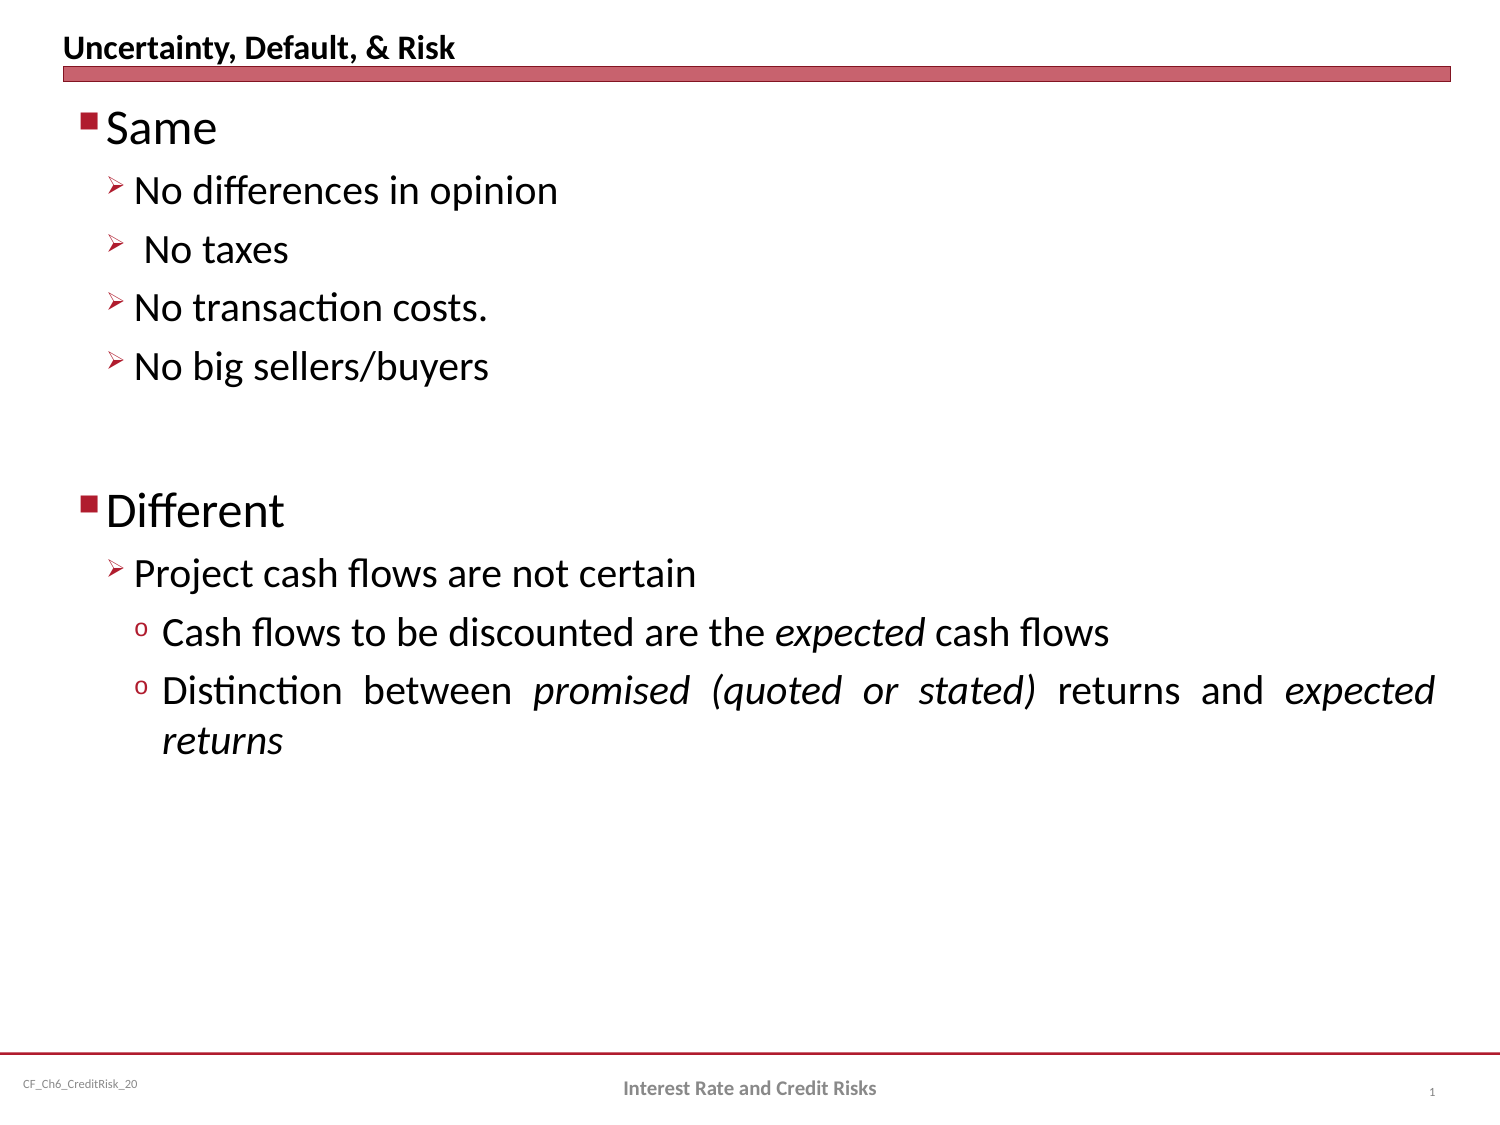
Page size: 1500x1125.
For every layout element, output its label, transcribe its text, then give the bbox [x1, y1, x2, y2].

title Uncertainty, Default, & Risk [62, 6, 1451, 67]
footer Interest Rate and Credit Risks [512, 1056, 988, 1117]
slide_number 1 [1375, 1061, 1451, 1122]
list Same No differences in opinion No taxes No transaction costs. No big sellers/buyers Different Project cash flows are not certain Cash flows to be discounted are the expected cash flows Distinction between promised (quoted or stated) returns and expected returns [63, 87, 1451, 1041]
